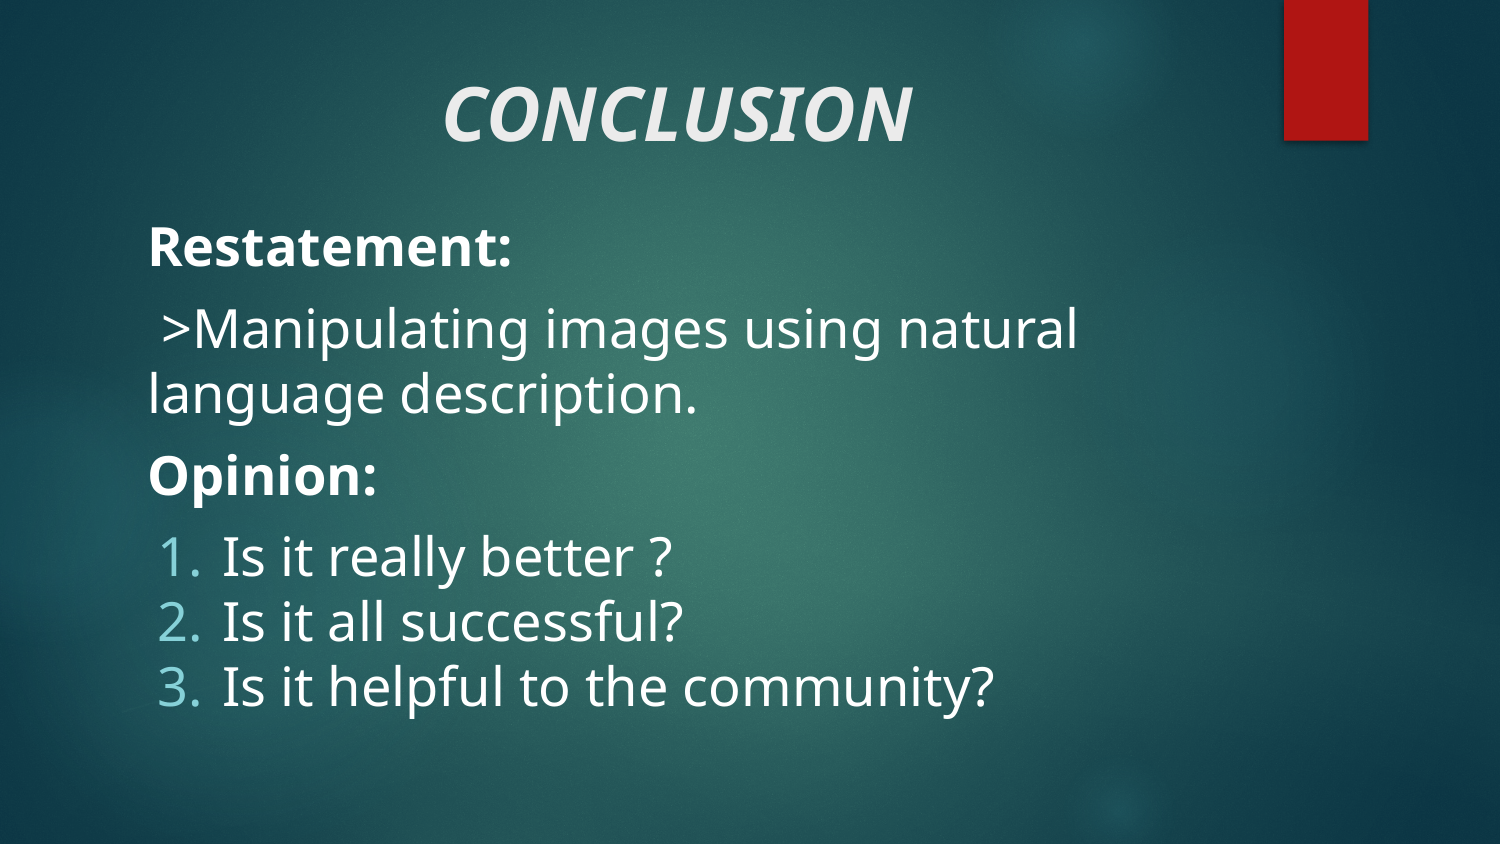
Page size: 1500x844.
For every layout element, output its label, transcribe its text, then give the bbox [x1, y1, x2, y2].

title CONCLUSION [79, 55, 1237, 228]
picture [0, 0, 1500, 844]
list Restatement: >Manipulating images using natural language description. Opinion: Is it really better ? Is it all successful? Is it helpful to the community? [135, 201, 1325, 763]
